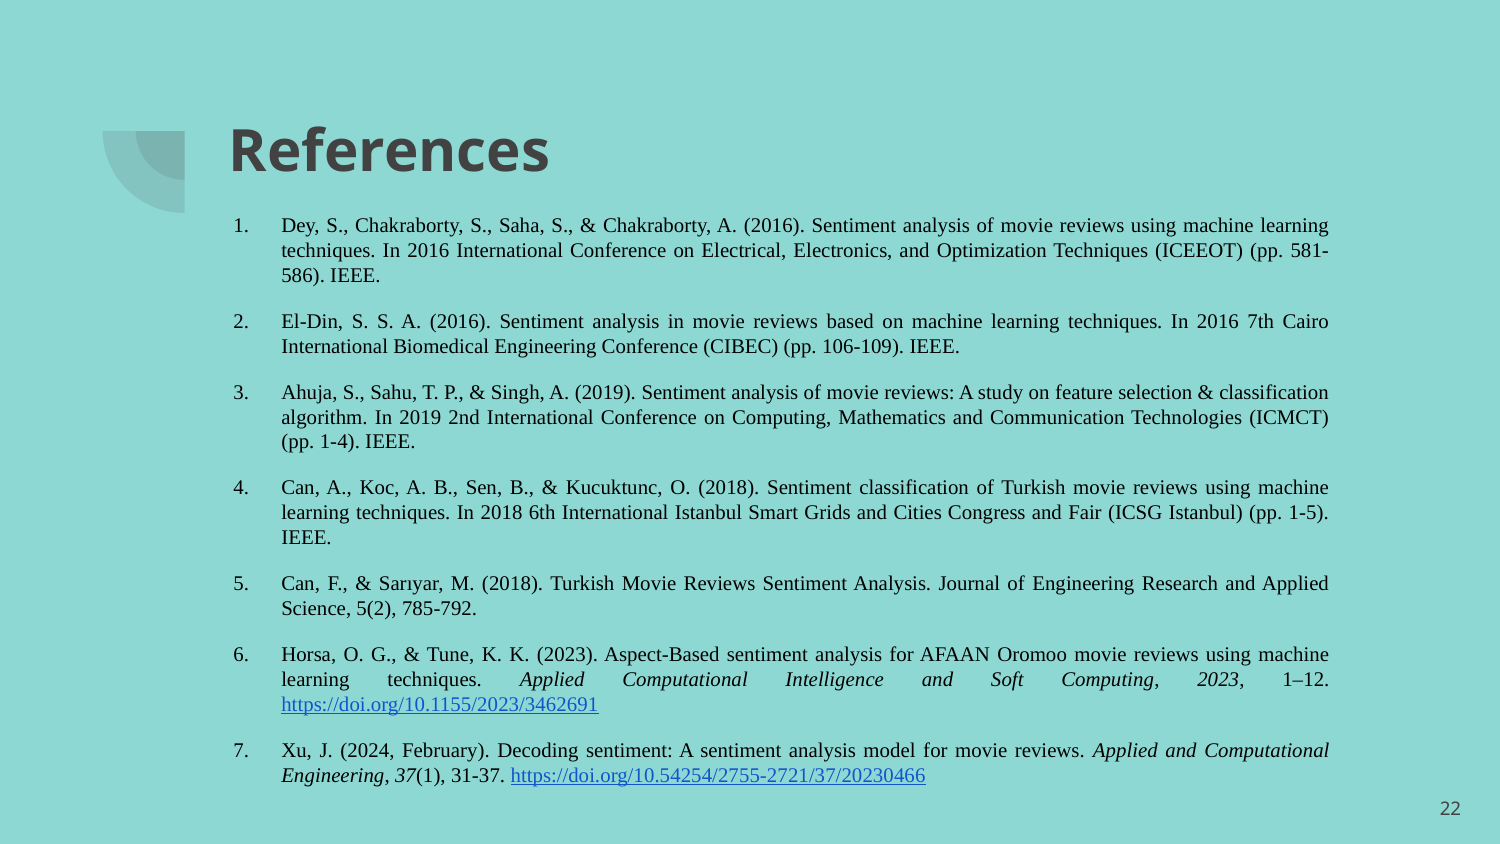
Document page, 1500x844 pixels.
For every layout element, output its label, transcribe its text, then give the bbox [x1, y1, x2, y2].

slide_number ‹#› [1386, 777, 1477, 842]
title References [213, 98, 1368, 231]
list Dey, S., Chakraborty, S., Saha, S., & Chakraborty, A. (2016). Sentiment analysis of movie reviews using machine learning techniques. In 2016 International Conference on Electrical, Electronics, and Optimization Techniques (ICEEOT) (pp. 581-586). IEEE. El-Din, S. S. A. (2016). Sentiment analysis in movie reviews based on machine learning techniques. In 2016 7th Cairo International Biomedical Engineering Conference (CIBEC) (pp. 106-109). IEEE. Ahuja, S., Sahu, T. P., & Singh, A. (2019). Sentiment analysis of movie reviews: A study on feature selection & classification algorithm. In 2019 2nd International Conference on Computing, Mathematics and Communication Technologies (ICMCT) (pp. 1-4). IEEE. Can, A., Koc, A. B., Sen, B., & Kucuktunc, O. (2018). Sentiment classification of Turkish movie reviews using machine learning techniques. In 2018 6th International Istanbul Smart Grids and Cities Congress and Fair (ICSG Istanbul) (pp. 1-5). IEEE. Can, F., & Sarıyar, M. (2018). Turkish Movie Reviews Sentiment Analysis. Journal of Engineering Research and Applied Science, 5(2), 785-792. Horsa, O. G., & Tune, K. K. (2023). Aspect-Based sentiment analysis for AFAAN Oromoo movie reviews using machine learning techniques. Applied Computational Intelligence and Soft Computing, 2023, 1–12. https://doi.org/10.1155/2023/3462691 Xu, J. (2024, February). Decoding sentiment: A sentiment analysis model for movie reviews. Applied and Computational Engineering, 37(1), 31-37. https://doi.org/10.54254/2755-2721/37/20230466 [191, 196, 1345, 744]
